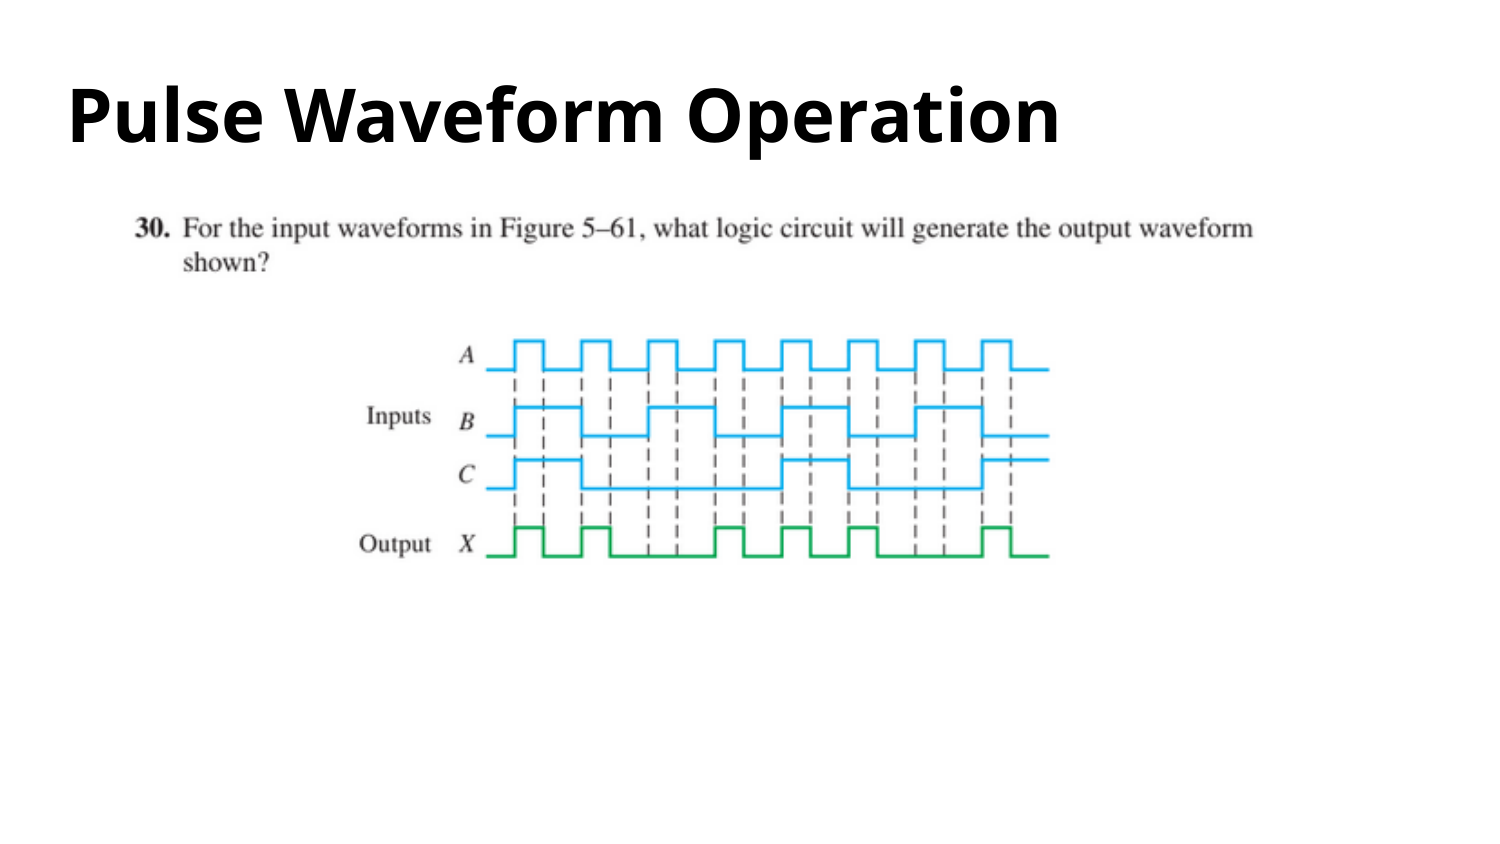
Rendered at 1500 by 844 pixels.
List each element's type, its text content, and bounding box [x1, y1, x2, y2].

picture [130, 201, 1351, 566]
title Pulse Waveform Operation [51, 48, 1449, 180]
